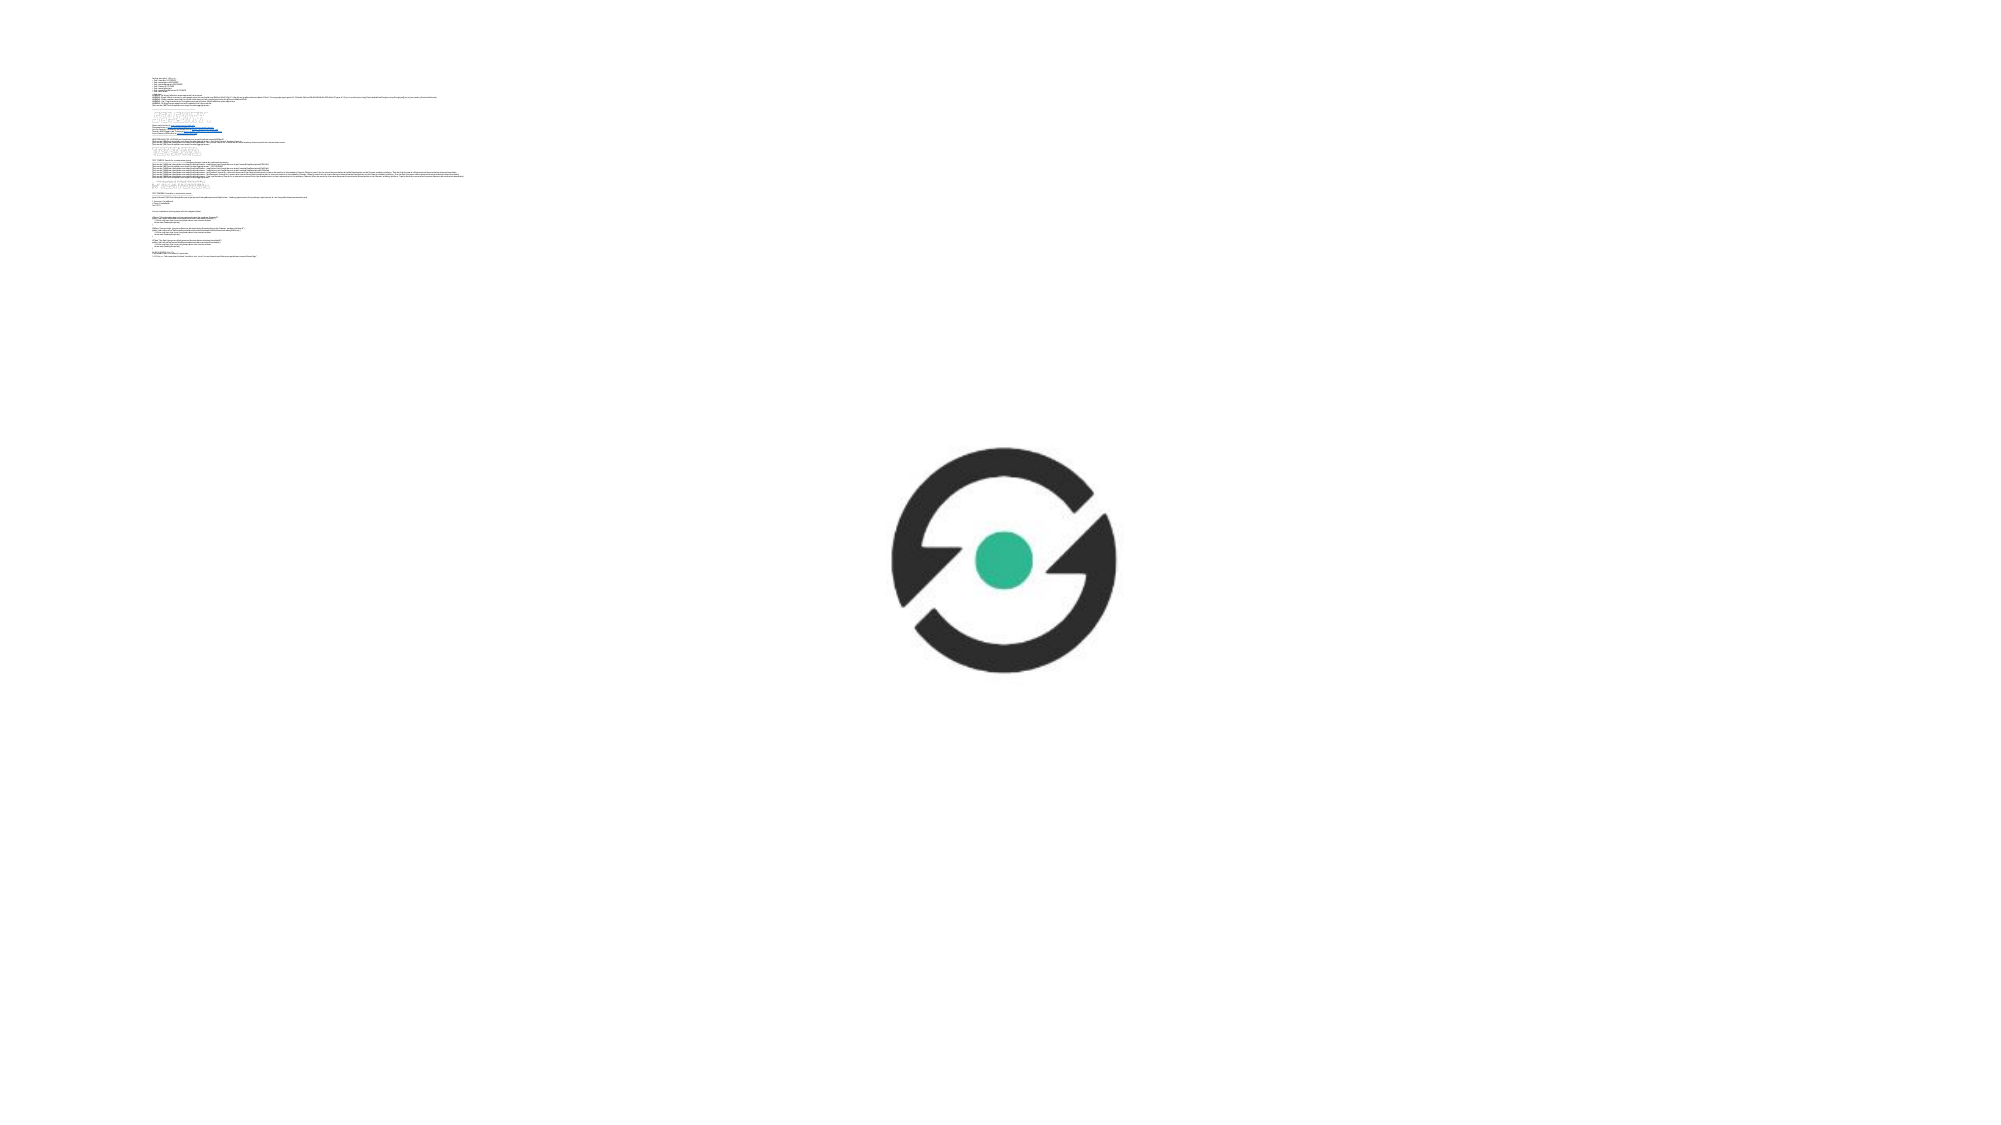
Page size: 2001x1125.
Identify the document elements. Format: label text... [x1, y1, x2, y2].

title Testing started at 1:55 p. m. ... > Task :cleanTest UP-TO-DATE > Task :compileJava NO-SOURCE > Task :processResources NO-SOURCE > Task :classes UP-TO-DATE > Task :compileTestJava > Task :processTestResources UP-TO-DATE > Task :testClasses > Task :test WARNING: An illegal reflective access operation has occurred WARNING: Illegal reflective access by com.google.inject.internal.cglib.core.$ReflectUtils$1 (file:/C:/Users/Ivan/.gradle/caches/modules-2/files-2.1/com.google.inject/guice/4.2.2/6dacbe18e5eaa7f6c9c36db33b42e7985e94ce77/guice-4.2.2.jar) to method java.lang.ClassLoader.defineClass(java.lang.String,byte[],int,int,java.security.ProtectionDomain) WARNING: Please consider reporting this to the maintainers of com.google.inject.internal.cglib.core.$ReflectUtils$1 WARNING: Use --illegal-access=warn to enable warnings of further illegal reflective access operations WARNING: All illegal access operations will be denied in a future release [Test worker] INFO net.thucydides.core.steps.ConsoleLoggingListener - ------------------------------------------------------------------------------------- _______. _______ .______ _______ .__ __. __ .___________.____ ____ / || ____|| _ \ | ____|| \ | | | | | |\ \ / / | (----`| |__ | |_) | | |__ | \| | | | `---| |----` \ \/ / \ \ | __| | / | __| | . ` | | | | | \_ _/ .----) | | |____ | |\ \----.| |____ | |\ | | | | | | | |_______/ |_______|| _| `._____||_______||__| \__| |__| |__| |__| News and tutorials at http://www.serenity-bdd.info Documentation at https://wakaleo.gitbooks.io/the-serenity-book/content/ Join the Serenity Community on Rocket Chat at https://serenity-bdd.rocket.chat Serenity BDD Support and Training at http://serenity-bdd.info/#/trainingandsupport Learn Serenity BDD online at http://serenity-dojo.com ------------------------------------------------------------------------------------- REGISTER BASE STEP LISTENER net.thucydides.core.steps.BaseStepListener@6980ec49 [Test worker] INFO net.thucydides.core.steps.ConsoleLoggingListener - Test Suite Started: Academy Choucair [Test worker] WARN net.thucydides.core.steps.BaseStepListener - testStarted: Search for a automation course/academy-choucair;search-for-a-automation-course [Test worker] INFO net.thucydides.core.steps.ConsoleLoggingListener - _____ _____ ____ _____ ____ _____ _ ____ _____ _____ ____ |_ _| ____/ ___|_ _| / ___|_ _|/ \ | _ \_ _| ____| _ \ | | | _| \___ \ | | \___ \ | | / _ \ | |_) || | | _| | | | | | | | |___ ___) || | ___) || |/ ___ \| _ < | | | |___| |_| | |_| |_____|____/ |_| |____/ |_/_/ \_\_| \_\|_| |_____|____/ TEST STARTED: Search for a automation course -------------------------------------------------------------------(academy-choucair;search-for-a-automation-course) [Test worker] WARN net.thucydides.core.steps.BaseStepListener - stepStarted: net.thucydides.core.steps.ExecutedStepDescription@789c7b54 [Test worker] INFO net.thucydides.core.steps.ConsoleLoggingListener - TEST PENDING [Test worker] WARN net.thucydides.core.steps.BaseStepListener - stepStarted: net.thucydides.core.steps.ExecutedStepDescription@7cd55ba9 [Test worker] WARN net.thucydides.core.steps.BaseStepListener - stepStarted: net.thucydides.core.steps.ExecutedStepDescription@1558a2ad [Test worker] WARN net.thucydides.core.steps.BaseStepListener - testFinished: Search for a automation course:Given than brandon wants to learn automation at the academy Choucair, When he search for the course Recursos Automatización Bancolombia on the Choucair academy platform, Then he finds the course called resources Recursos Automatizacion bancolobia [Test worker] WARN net.thucydides.core.steps.BaseStepListener - TestOutcomes: [Search for a automation course:Given than brandon wants to learn automation at the academy Choucair, When he search for the course Recursos Automatización Bancolombia on the Choucair academy platform, Then he finds the course called resources Recursos Automatizacion bancolobia] [Test worker] WARN net.thucydides.core.steps.BaseStepListener - Final testOutcomes: [Search for a automation course:Given than brandon wants to learn automation at the academy Choucair, When he search for the course Recursos Automatización Bancolombia on the Choucair academy platform, Then he finds the course called resources Recursos Automatizacion bancolobia] [Test worker] INFO net.thucydides.core.steps.ConsoleLoggingListener - __ _____ _____ ____ _____ ____ _____ _ _ ____ ___ _ _ ____ _ / / |_ _| ____/ ___|_ _| | _ \| ____| \ | | _ \_ _| \ | |/ ___| (_)____ / / | | | _| \___ \ | | | |_) | _| | \| | | | | || \| | | _ |_____/ / | | | |___ ___) || | | __/| |___| |\ | |_| | || |\ | |_| | (_) /_/ |_| |_____|____/ |_| |_| |_____|_| \_|____/___|_| \_|\____| TEST PENDING: Search for a automation course --------------------------------------------------------------------------------- [pool-2-thread-1] INFO net.thucydides.core.requirements.PackageRequirementsTagProvider - Loading requirements from package requirements at: net.thucydides.showcase.cucumber.junit 1 Scenarios (1 undefined) 3 Steps (3 undefined) 0m1.401s You can implement missing steps with the snippets below: @Given("^than brandon wants to learn automation at the academy Choucair$") public void thanBrandonWantsToLearnAutomationAtTheAcademyChoucair() { // Write code here that turns the phrase above into concrete actions throw new PendingException(); } @When("^he search for the course Recursos Automatización Bancolombia on the Choucair academy platform$") public void heSearchForTheCourseRecursosAutomatizaciónBancolombiaOnTheChoucairAcademyPlatform() { // Write code here that turns the phrase above into concrete actions throw new PendingException(); } @Then("^he finds the course called resources Recursos Automatizacion bancolobia$") public void heFindsTheCourseCalledResourcesRecursosAutomatizacionBancolobia() { // Write code here that turns the phrase above into concrete actions throw new PendingException(); } BUILD SUCCESSFUL in 17s 4 actionable tasks: 2 executed, 2 up-to-date 1:55:36 p. m.: Tasks execution finished ':cleanTest :test --tests "co.com.choucair.certification.proyectobases.runners.RunnerTags"'. [137, 59, 1863, 278]
picture [848, 421, 1152, 704]
